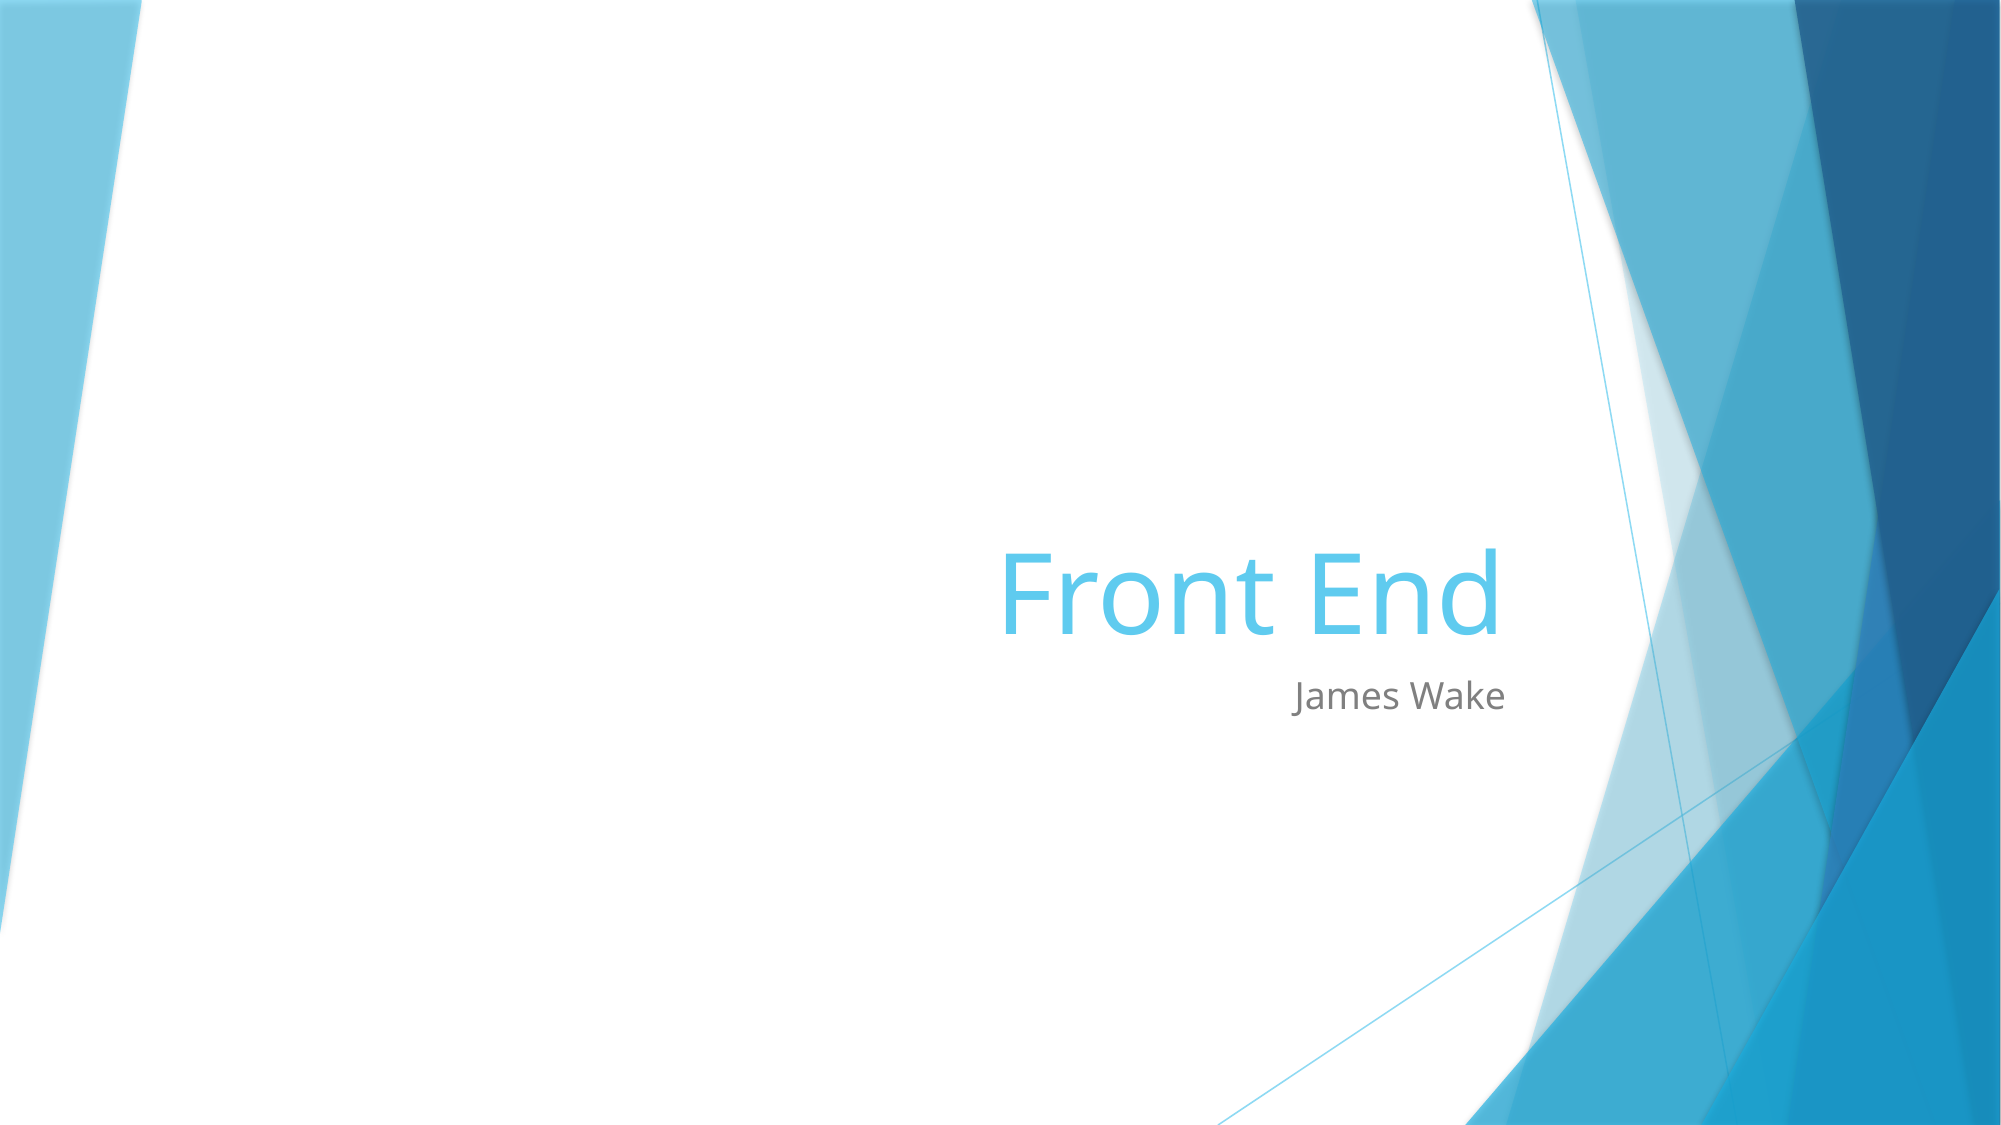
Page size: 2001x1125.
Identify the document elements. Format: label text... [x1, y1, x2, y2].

title Front End [247, 394, 1522, 664]
subtitle James Wake [247, 664, 1522, 845]
